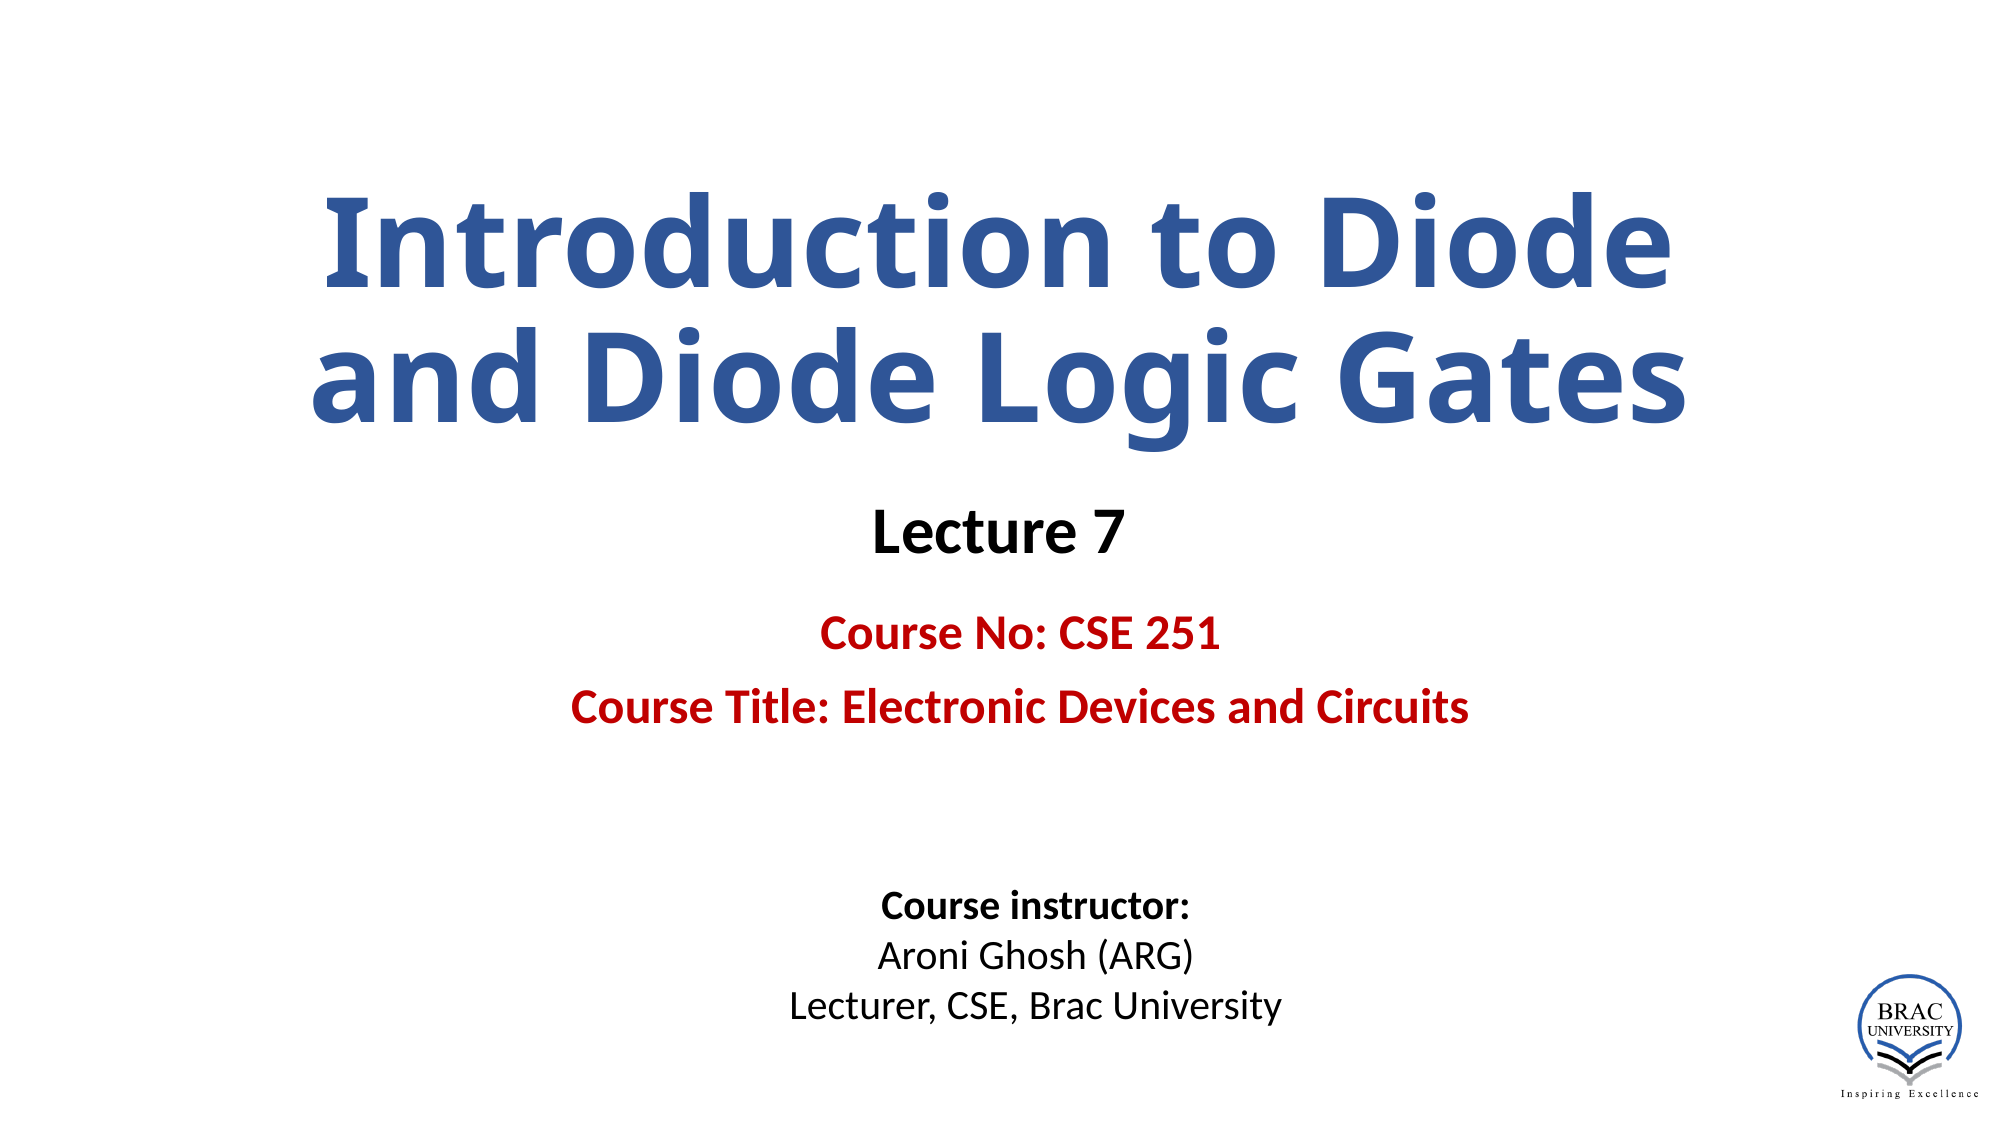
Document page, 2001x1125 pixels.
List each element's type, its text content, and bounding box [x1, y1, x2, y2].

subtitle Course No: CSE 251 Course Title: Electronic Devices and Circuits [270, 598, 1771, 870]
text_box Course instructor: Aroni Ghosh (ARG) Lecturer, CSE, Brac University [536, 870, 1537, 1035]
title Introduction to Diode and Diode Logic Gates [249, 65, 1750, 457]
text_box Lecture 7 [675, 479, 1325, 575]
picture [1841, 974, 1978, 1099]
